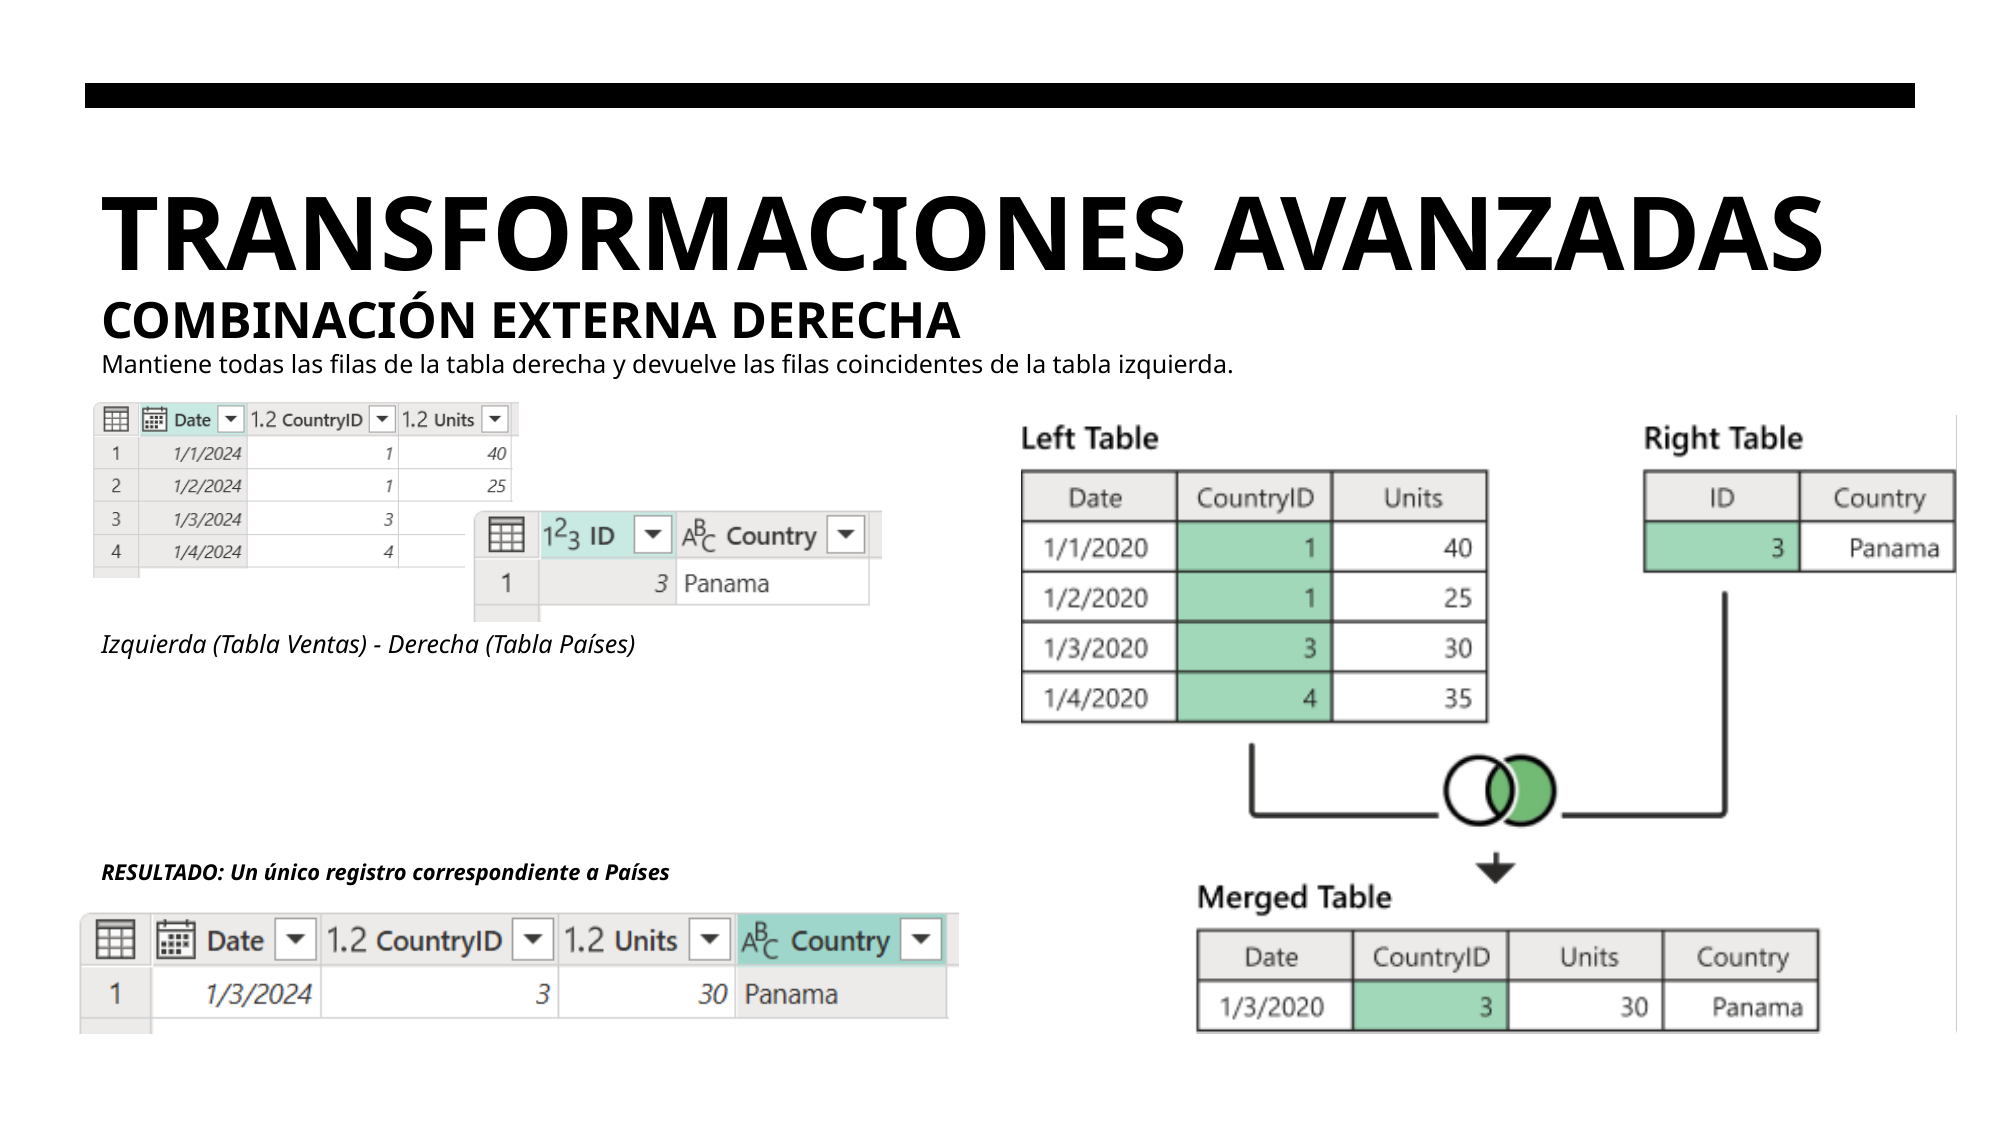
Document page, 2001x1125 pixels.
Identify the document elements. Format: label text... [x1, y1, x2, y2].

text_box COMBINACIÓN EXTERNA DERECHA Mantiene todas las filas de la tabla derecha y devuelve las filas coincidentes de la tabla izquierda. Izquierda (Tabla Ventas) - Derecha (Tabla Países) RESULTADO: Un único registro correspondiente a Países [86, 280, 1914, 1003]
title TRANSFORMACIONES AVANZADAS [85, 160, 1916, 282]
picture [87, 396, 882, 623]
picture [1021, 415, 1960, 1034]
picture [70, 903, 960, 1034]
